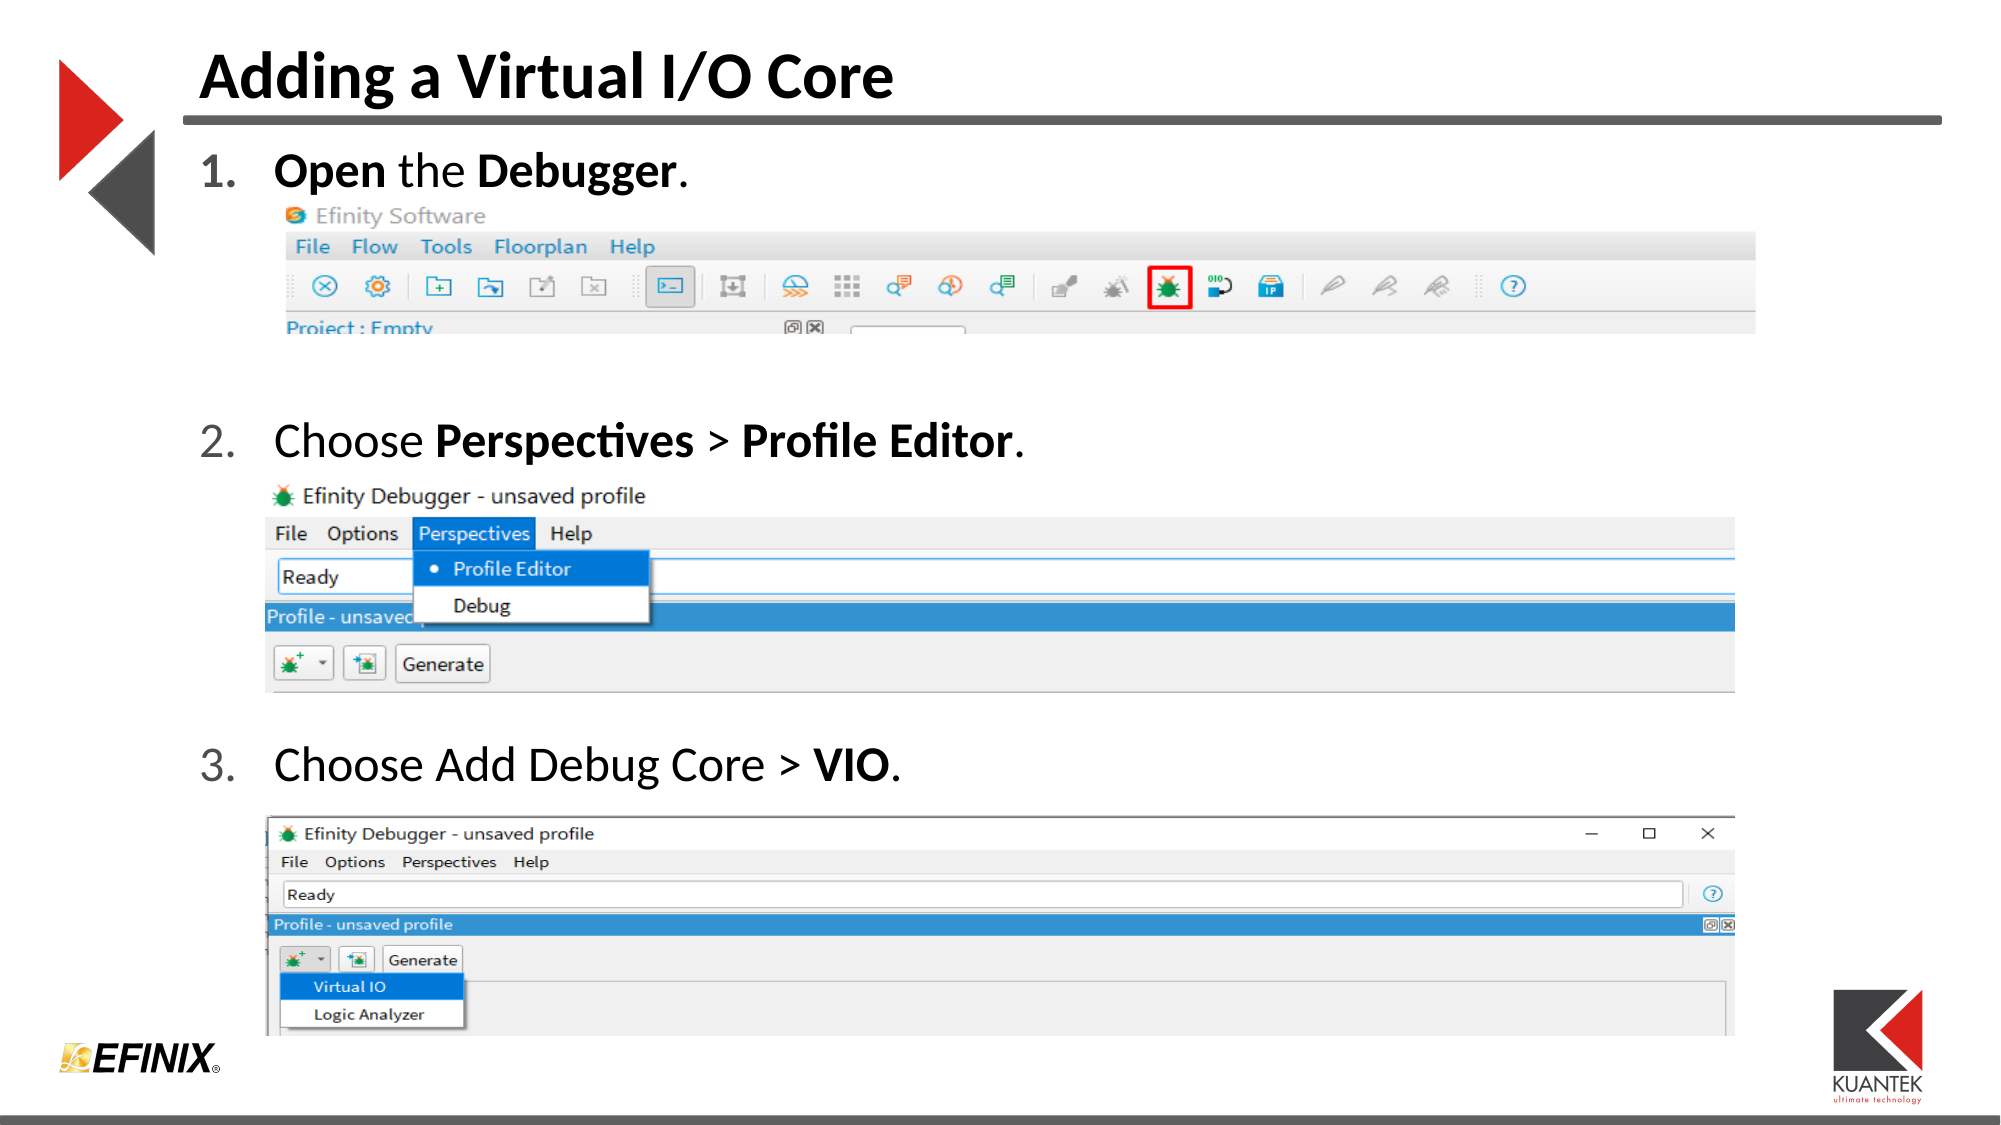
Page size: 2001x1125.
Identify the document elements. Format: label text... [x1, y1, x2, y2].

picture [1833, 1032, 1923, 1105]
picture [264, 475, 1736, 694]
picture [58, 1043, 221, 1073]
picture [59, 59, 124, 181]
title Adding a Virtual I/O Core [184, 33, 1910, 136]
list Open the Debugger. Choose Perspectives > Profile Editor. Choose Add Debug Core > VIO. [184, 136, 1944, 1032]
picture [285, 199, 1756, 334]
picture [264, 814, 1736, 1037]
